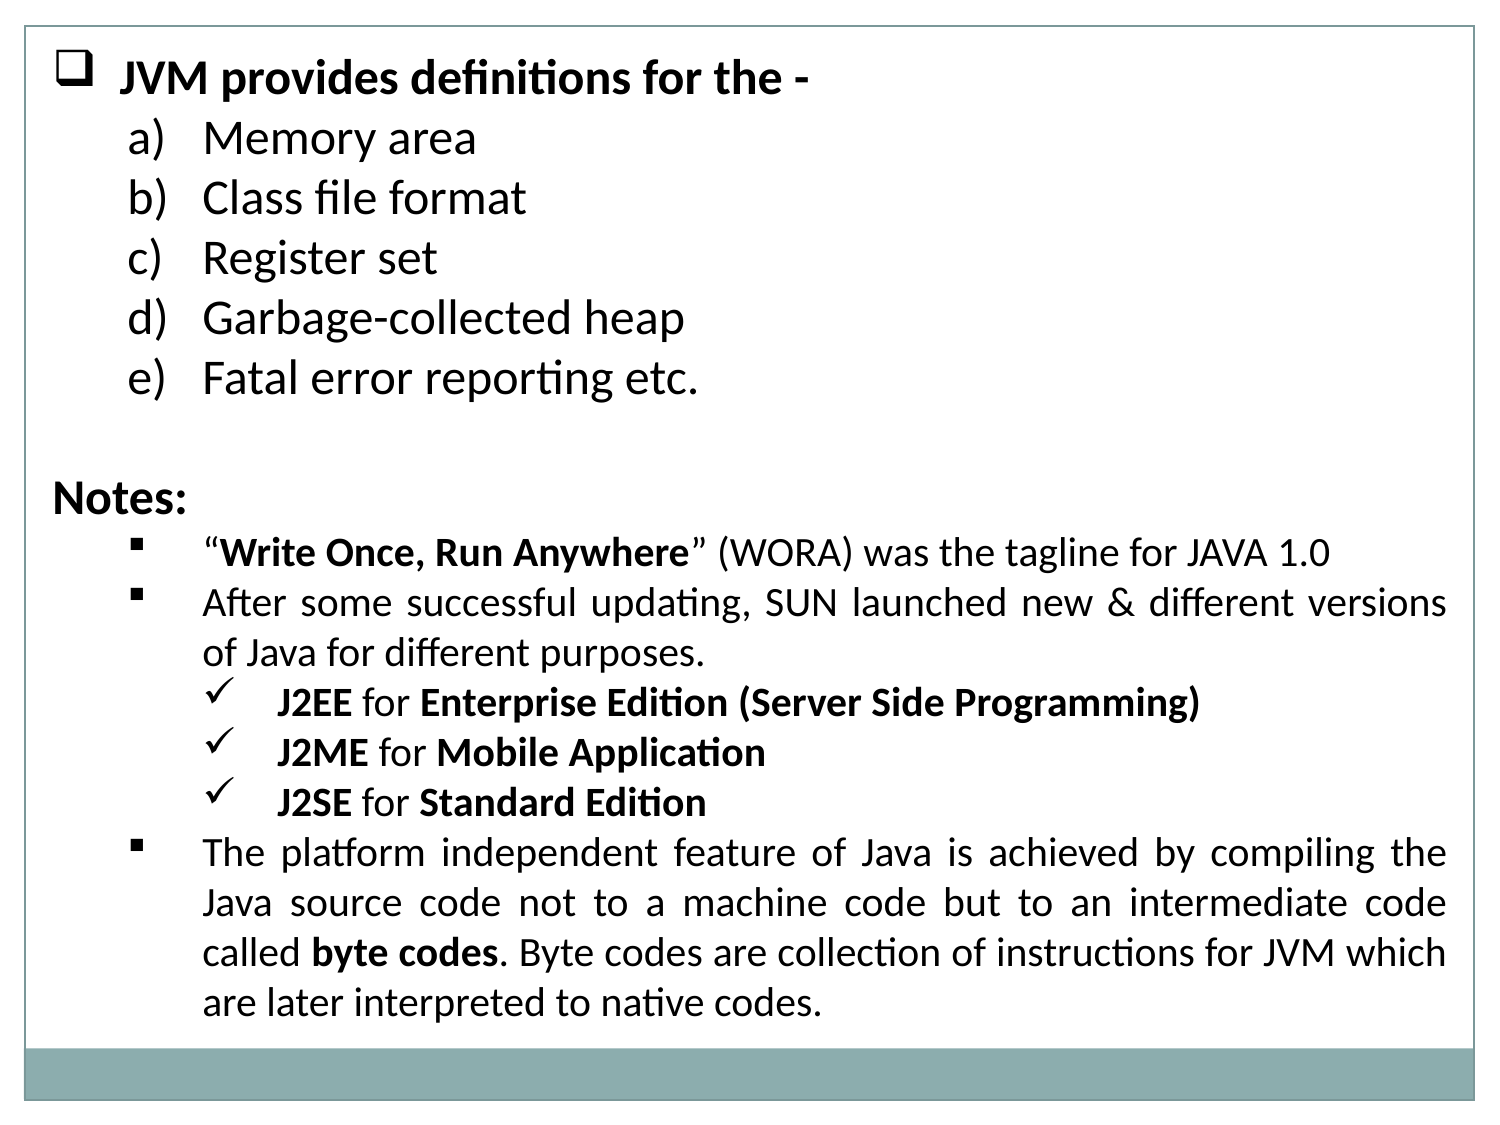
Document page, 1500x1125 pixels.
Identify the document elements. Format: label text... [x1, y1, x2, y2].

text_box JVM provides definitions for the - Memory area Class file format Register set Garbage-collected heap Fatal error reporting etc. Notes: “Write Once, Run Anywhere” (WORA) was the tagline for JAVA 1.0 After some successful updating, SUN launched new & different versions of Java for different purposes. J2EE for Enterprise Edition (Server Side Programming) J2ME for Mobile Application J2SE for Standard Edition The platform independent feature of Java is achieved by compiling the Java source code not to a machine code but to an intermediate code called byte codes. Byte codes are collection of instructions for JVM which are later interpreted to native codes. [37, 37, 1463, 1033]
